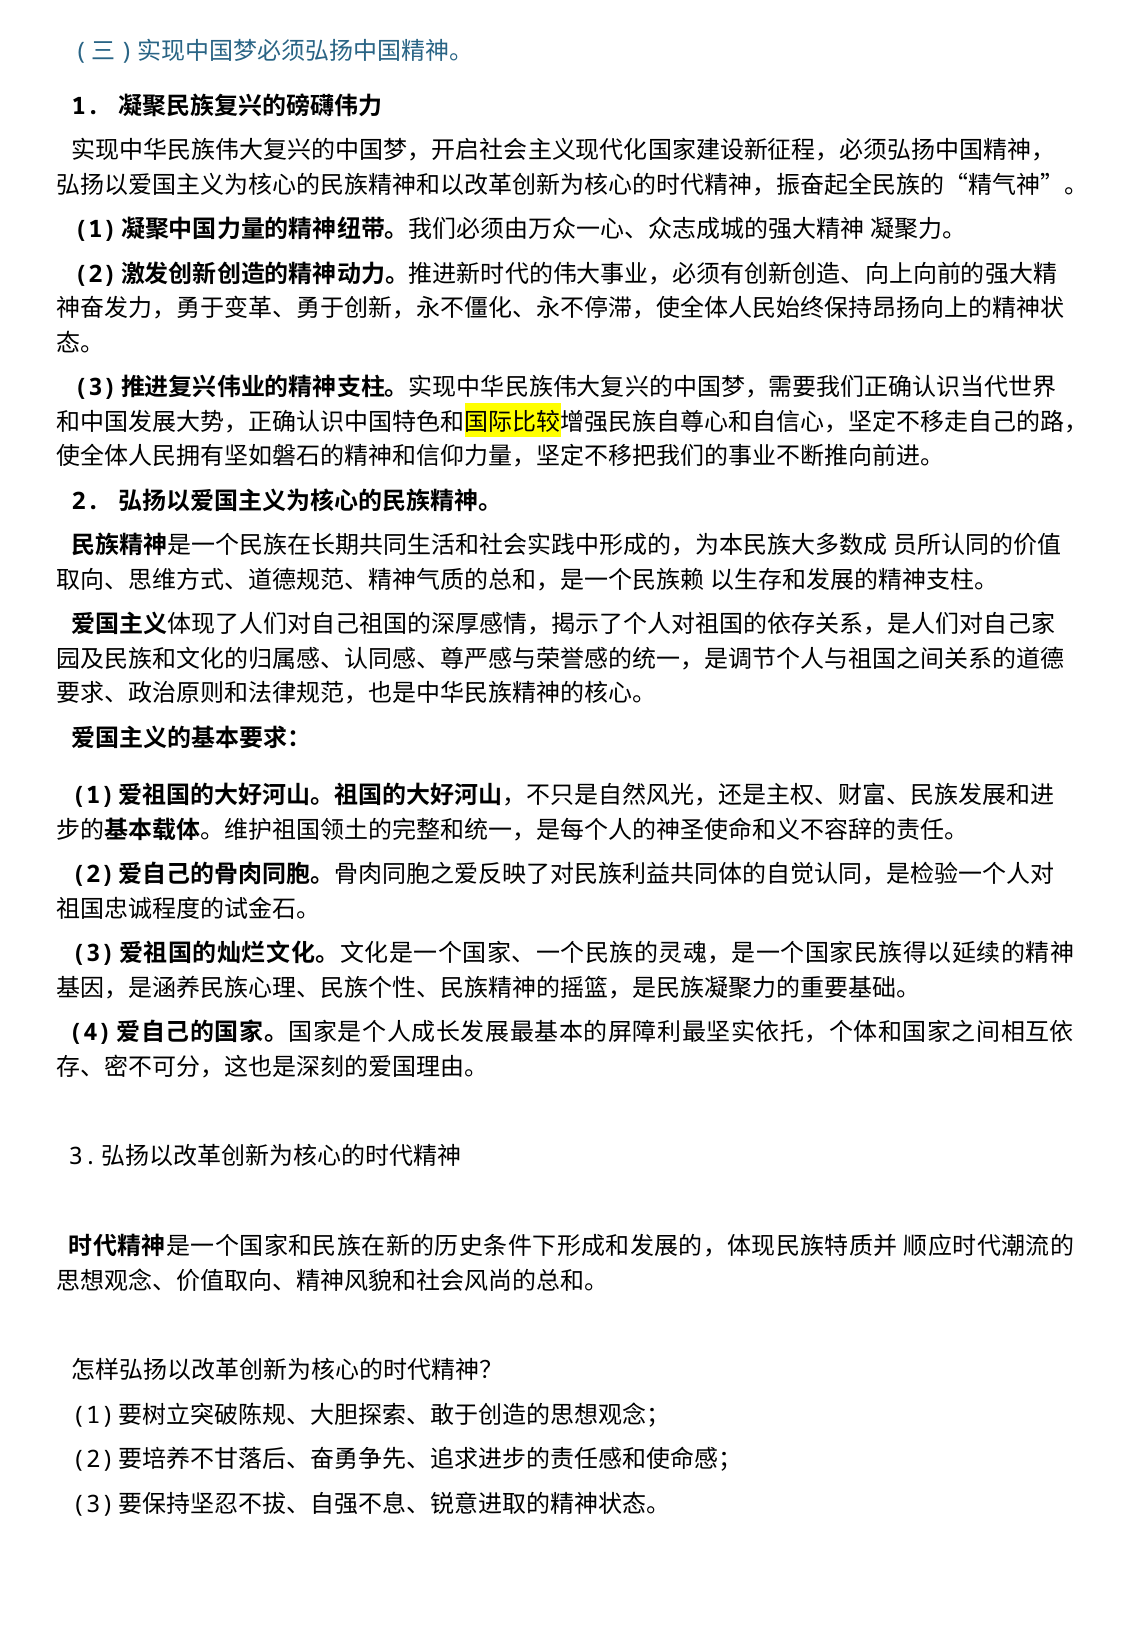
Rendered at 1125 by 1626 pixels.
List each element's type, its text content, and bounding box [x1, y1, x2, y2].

list (三)实现中国梦必须弘扬中国精神。 1. 凝聚民族复兴的磅礴伟力 实现中华民族伟大复兴的中国梦，开启社会主义现代化国家建设新征程，必须弘扬中国精神，弘扬以爱国主义为核心的民族精神和以改革创新为核心的时代精神，振奋起全民族的“精气神”。 (1)凝聚中国力量的精神纽带。我们必须由万众一心、众志成城的强大精神 凝聚力。 (2)激发创新创造的精神动力。推进新时代的伟大事业，必须有创新创造、向上向前的强大精神奋发力，勇于变革、勇于创新，永不僵化、永不停滞，使全体人民始终保持昂扬向上的精神状态。 (3)推进复兴伟业的精神支柱。实现中华民族伟大复兴的中国梦，需要我们正确认识当代世界和中国发展大势，正确认识中国特色和国际比较增强民族自尊心和自信心，坚定不移走自己的路，使全体人民拥有坚如磐石的精神和信仰力量，坚定不移把我们的事业不断推向前进。 2. 弘扬以爱国主义为核心的民族精神。 民族精神是一个民族在长期共同生活和社会实践中形成的，为本民族大多数成 员所认同的价值取向、思维方式、道德规范、精神气质的总和，是一个民族赖 以生存和发展的精神支柱。 爱国主义体现了人们对自己祖国的深厚感情，揭示了个人对祖国的依存关系，是人们对自己家园及民族和文化的归属感、认同感、尊严感与荣誉感的统一，是调节个人与祖国之间关系的道德要求、政治原则和法律规范，也是中华民族精神的核心。 爱国主义的基本要求： (1)爱祖国的大好河山。祖国的大好河山，不只是自然风光，还是主权、财富、民族发展和进步的基本载体。维护祖国领土的完整和统一，是每个人的神圣使命和义不容辞的责任。 (2)爱自己的骨肉同胞。骨肉同胞之爱反映了对民族利益共同体的自觉认同，是检验一个人对祖国忠诚程度的试金石。 (3)爱祖国的灿烂文化。文化是一个国家、一个民族的灵魂，是一个国家民族得以延续的精神基因，是涵养民族心理、民族个性、民族精神的摇篮，是民族凝聚力的重要基础。 (4)爱自己的国家。国家是个人成长发展最基本的屏障利最坚实依托，个体和国家之间相互依存、密不可分，这也是深刻的爱国理由。 3.弘扬以改革创新为核心的时代精神 时代精神是一个国家和民族在新的历史条件下形成和发展的，体现民族特质并 顺应时代潮流的思想观念、价值取向、精神风貌和社会风尚的总和。 怎样弘扬以改革创新为核心的时代精神？ (1)要树立突破陈规、大胆探索、敢于创造的思想观念； (2)要培养不甘落后、奋勇争先、追求进步的责任感和使命感； (3)要保持坚忍不拔、自强不息、锐意进取的精神状态。 [41, 22, 1090, 1569]
